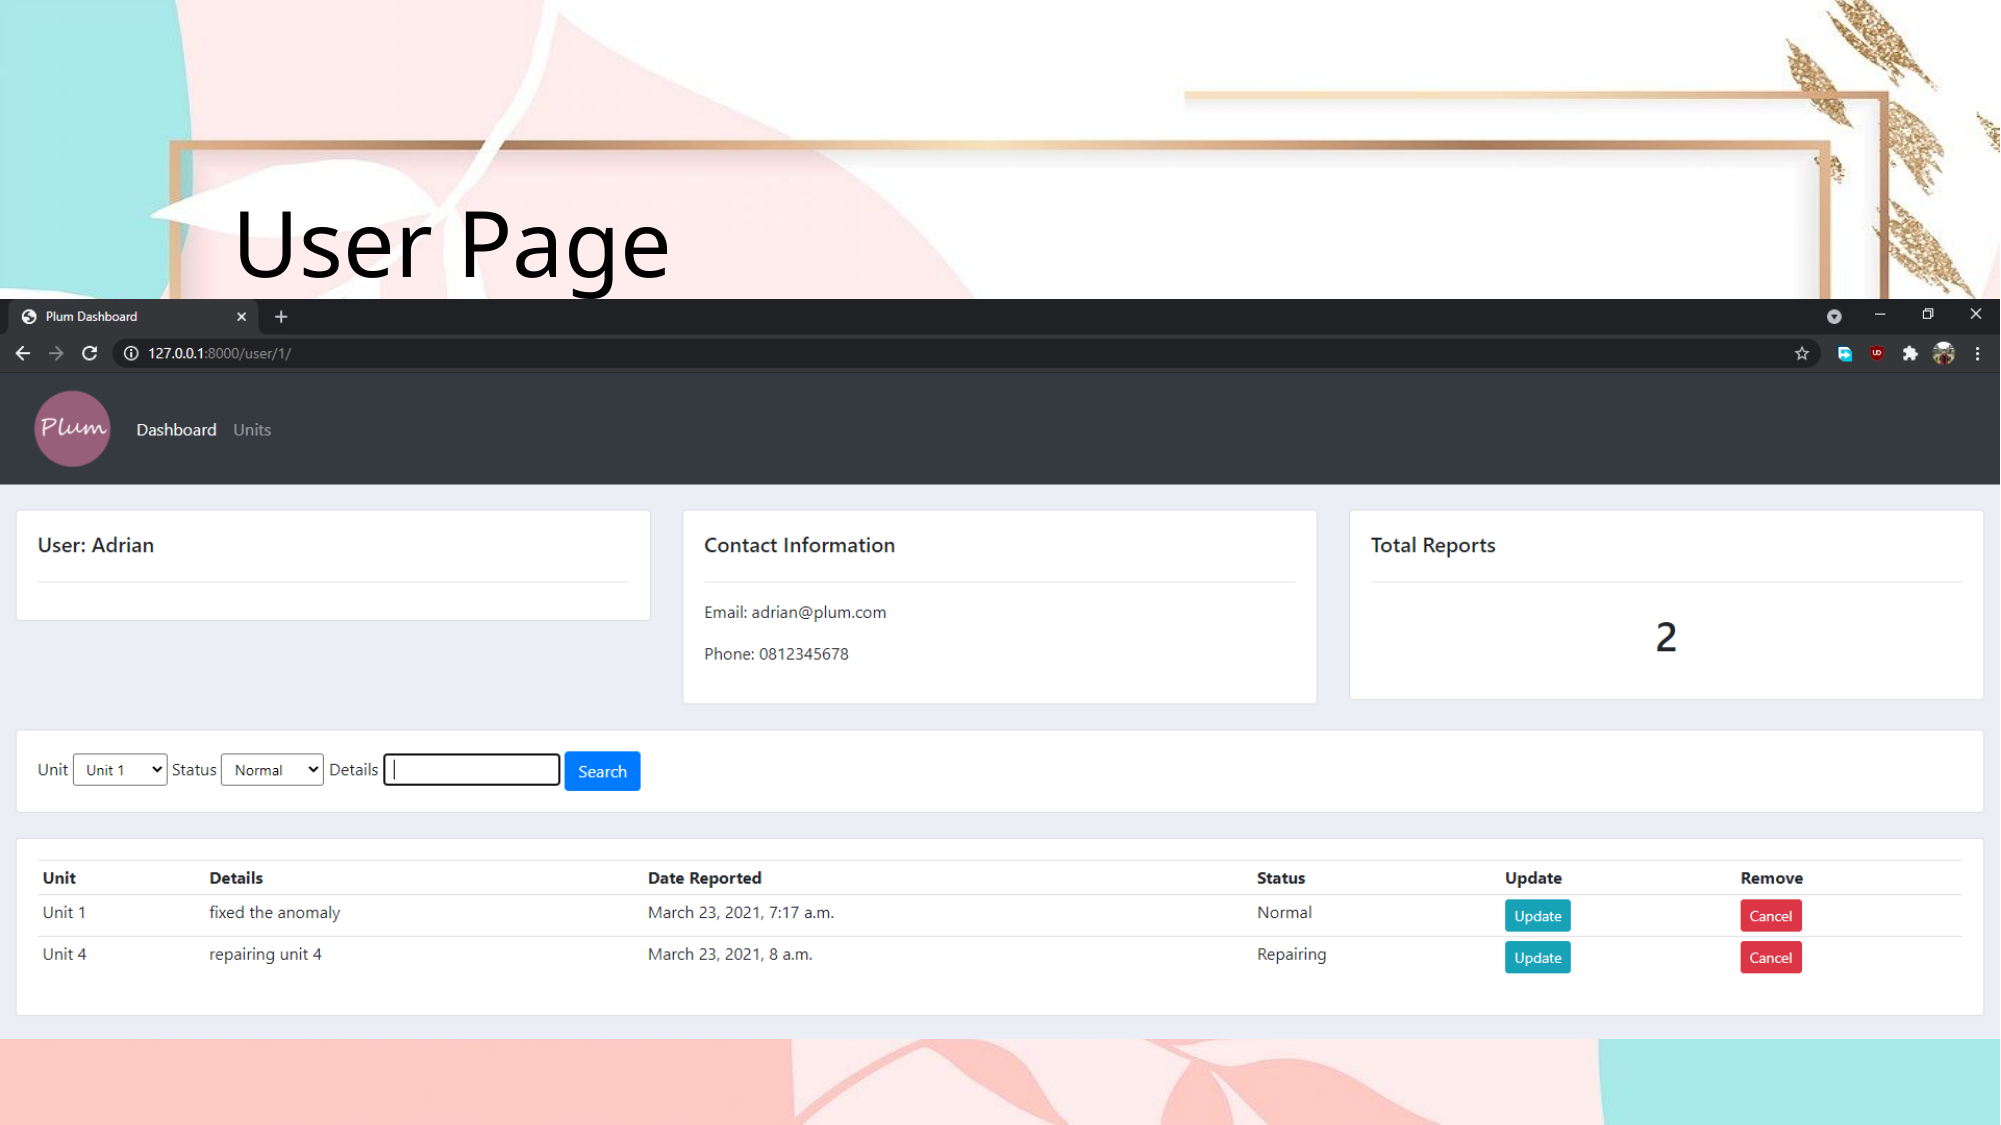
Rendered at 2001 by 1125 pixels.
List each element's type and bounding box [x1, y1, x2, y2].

text_box [0, 1039, 2000, 1125]
picture [0, 299, 2000, 1039]
text_box [0, 0, 2000, 299]
